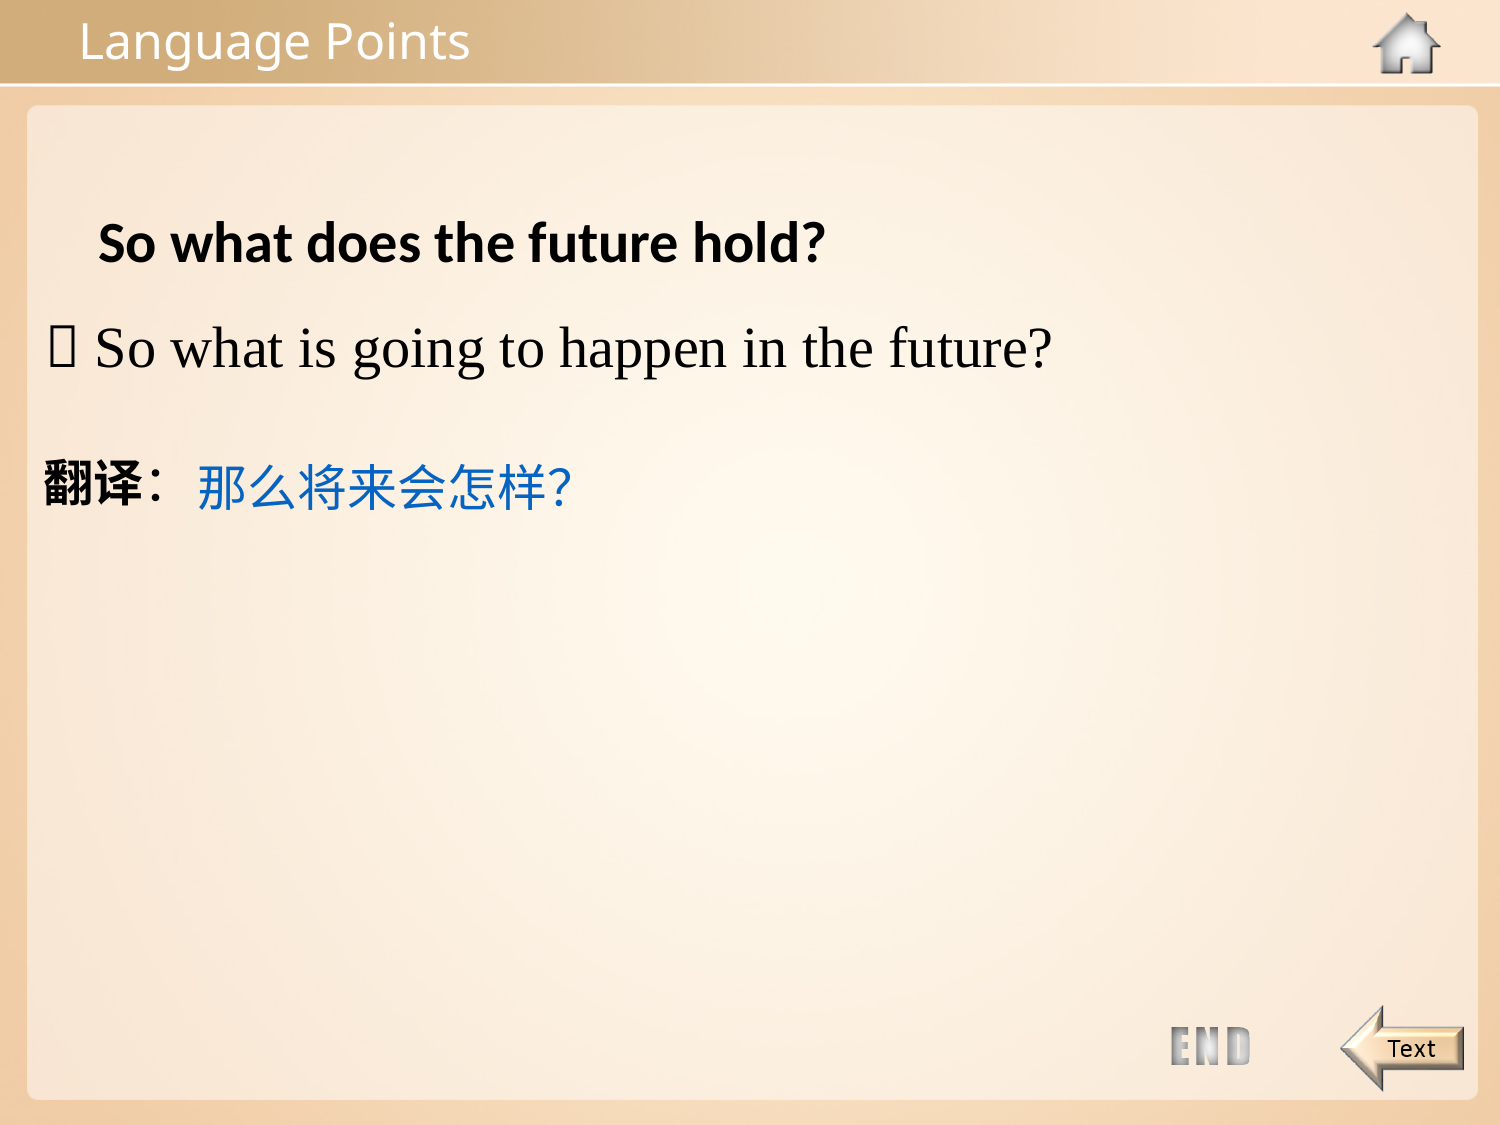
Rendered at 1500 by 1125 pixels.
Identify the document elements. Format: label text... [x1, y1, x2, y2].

list So what does the future hold?  So what is going to happen in the future? [29, 161, 1474, 1102]
text_box 那么将来会怎样？ [182, 434, 1473, 524]
text_box 翻译： [28, 443, 182, 519]
text_box Language Points [63, 2, 487, 77]
picture [0, 0, 1500, 1125]
